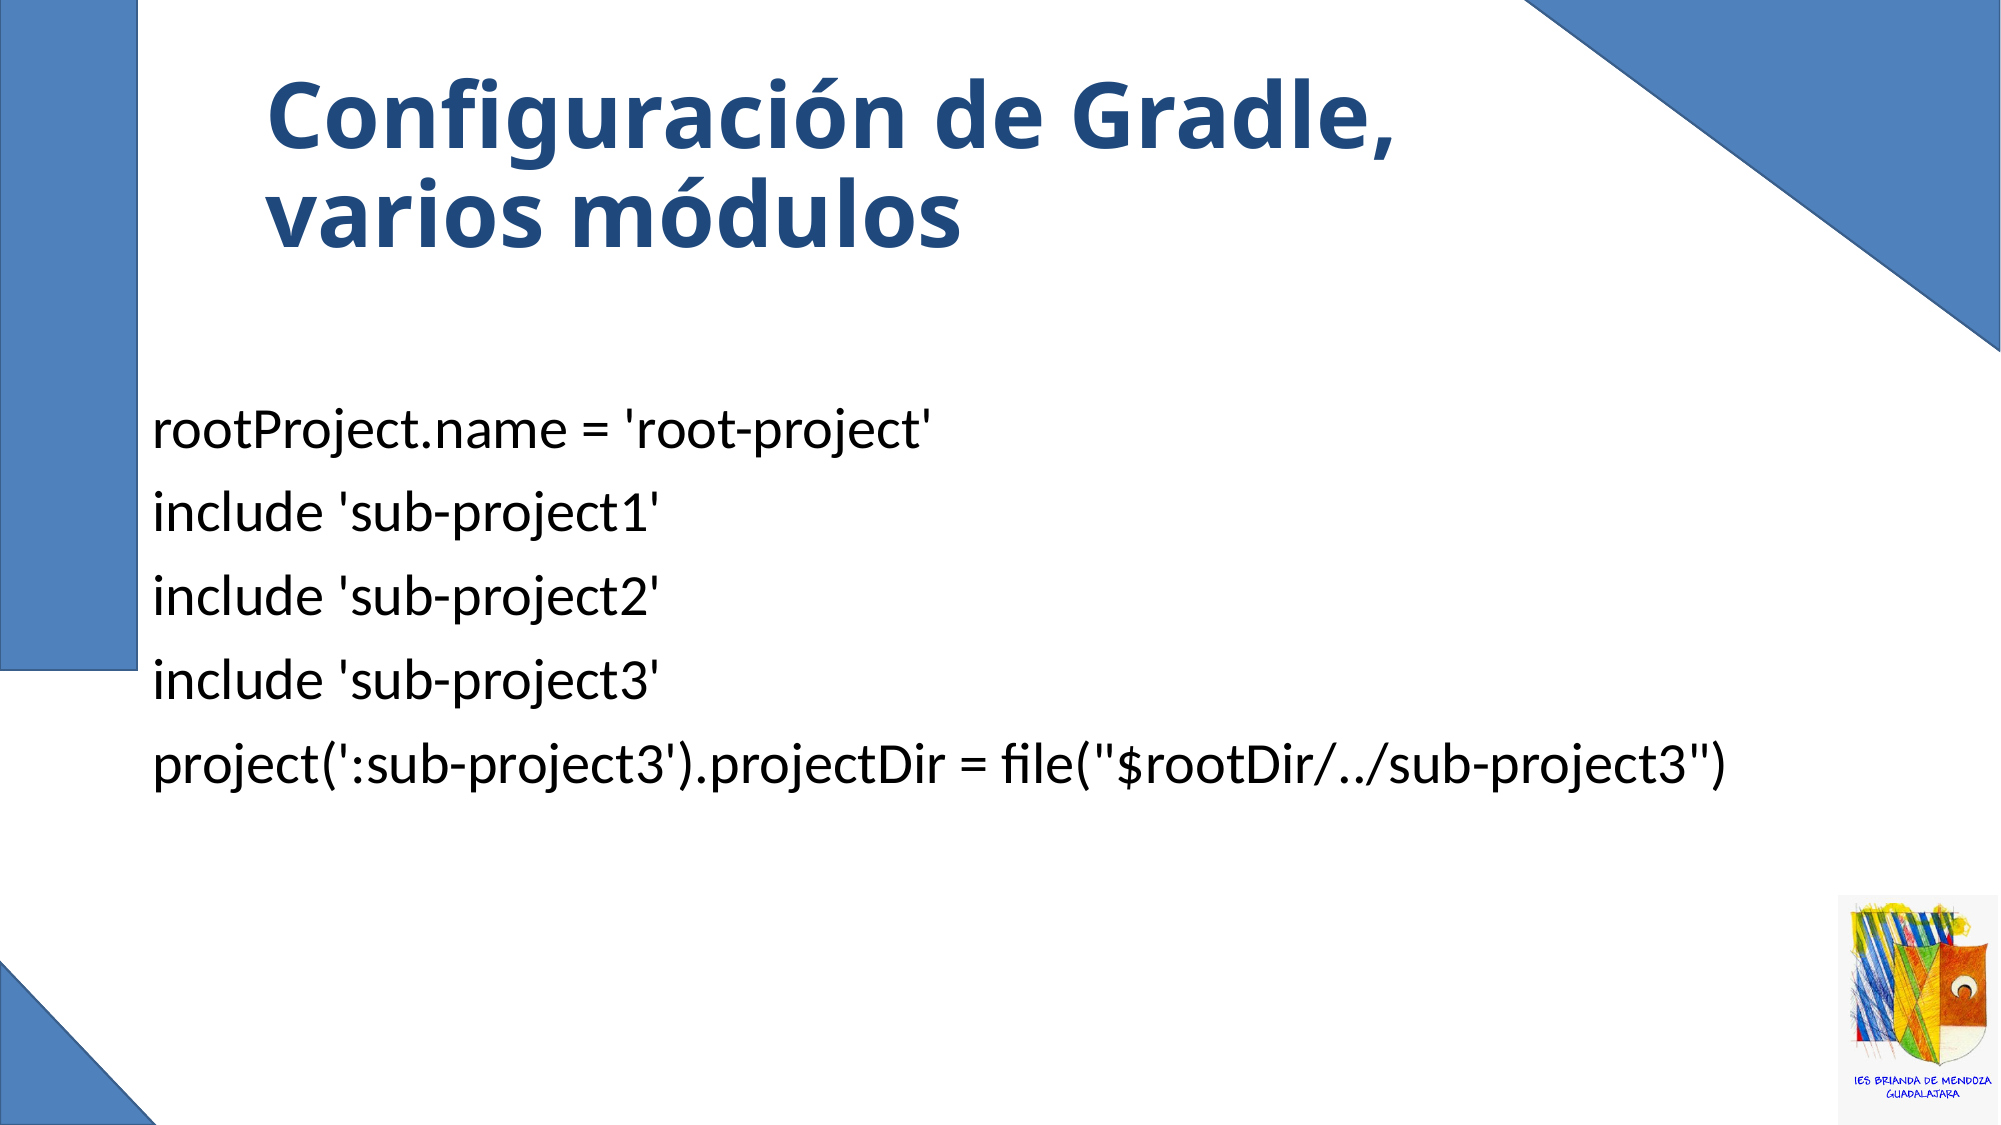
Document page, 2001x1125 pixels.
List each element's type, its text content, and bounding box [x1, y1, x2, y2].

list rootProject.name = 'root-project' include 'sub-project1' include 'sub-project2' include 'sub-project3' project(':sub-project3').projectDir = file("$rootDir/../sub-project3") [137, 299, 1780, 1014]
title Configuración de Gradle, varios módulos [250, 59, 1599, 278]
picture [1838, 895, 1998, 1125]
